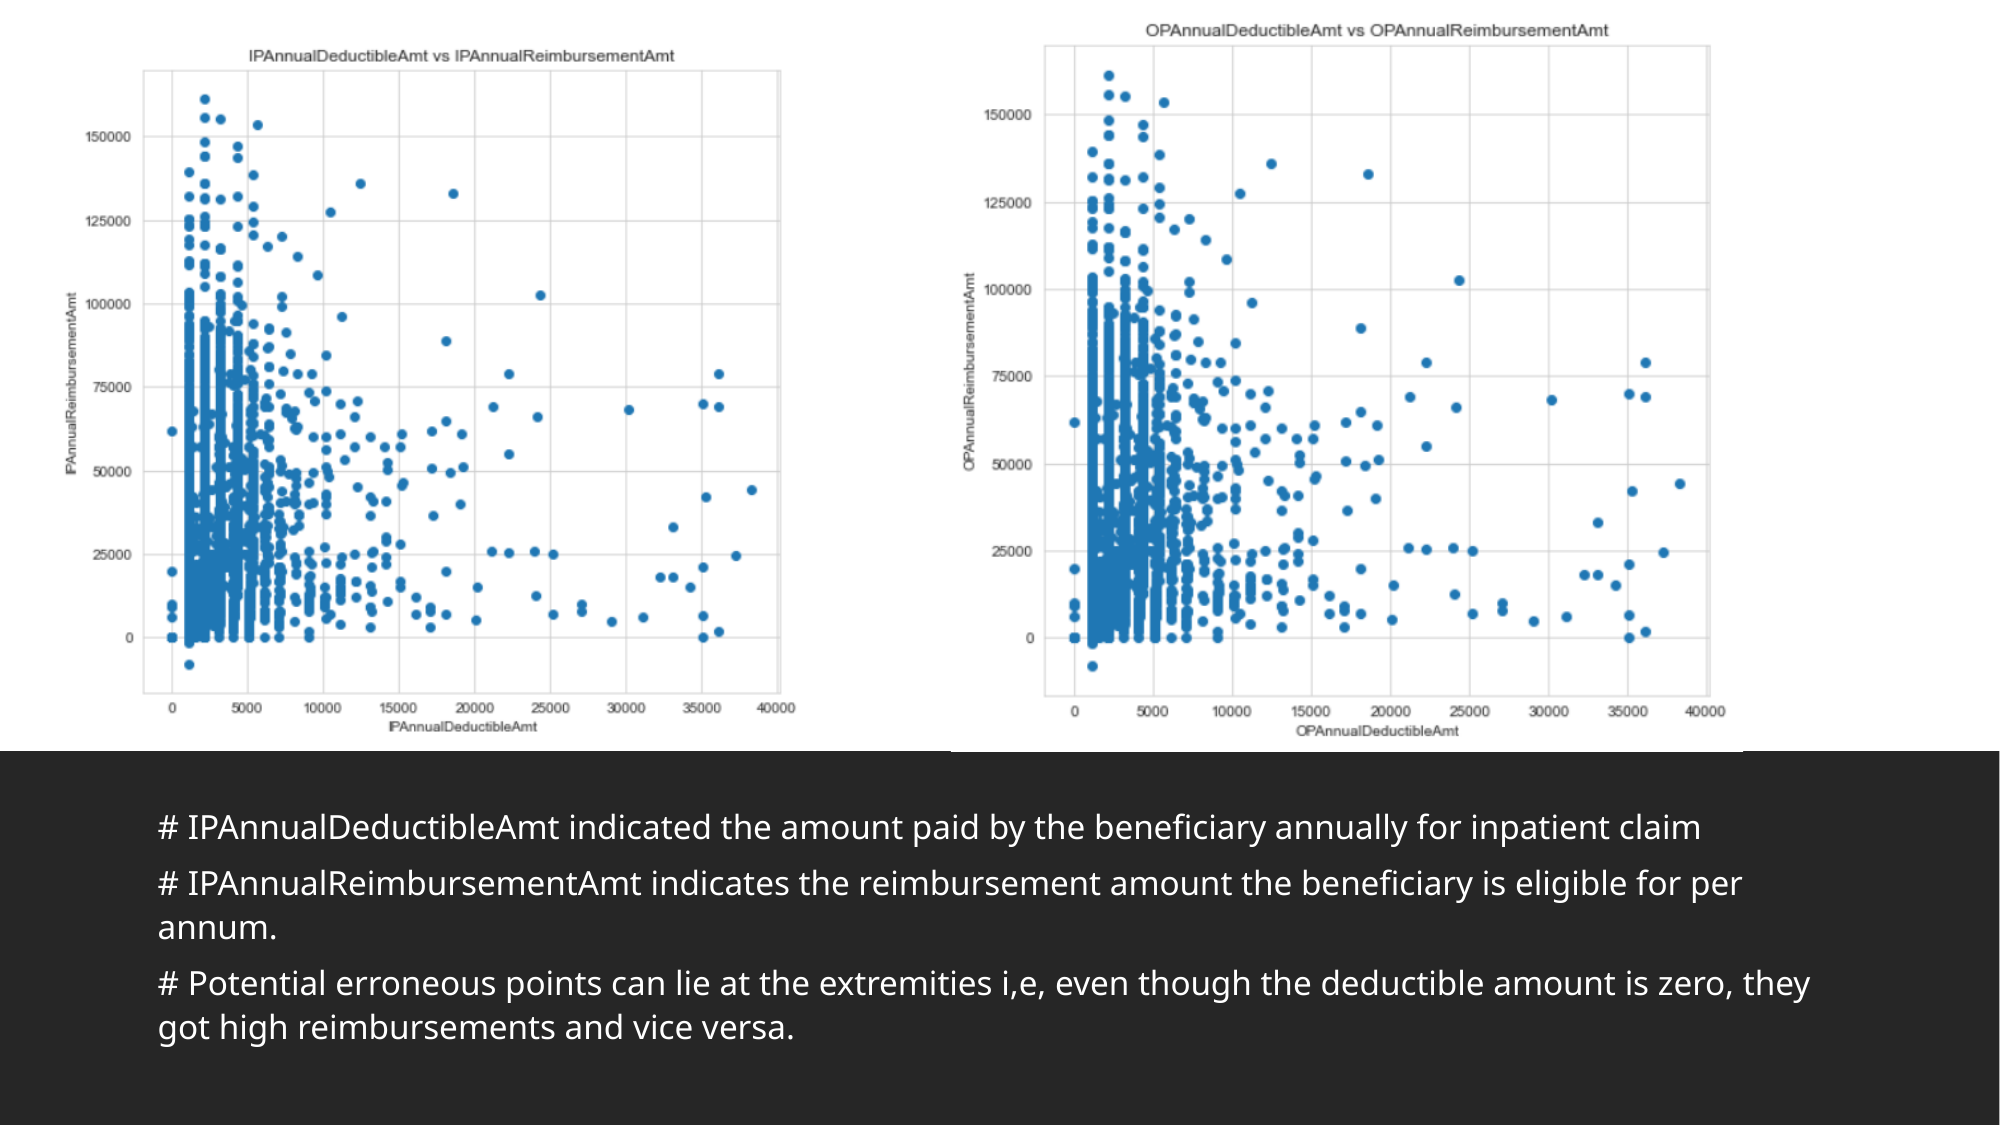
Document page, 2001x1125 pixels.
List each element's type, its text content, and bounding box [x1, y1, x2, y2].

picture [950, 13, 1744, 753]
list # IPAnnualDeductibleAmt indicated the amount paid by the beneficiary annually for inpatient claim # IPAnnualReimbursementAmt indicates the reimbursement amount the beneficiary is eligible for per annum. # Potential erroneous points can lie at the extremities i,e, even though the deductible amount is zero, they got high reimbursements and vice versa. [142, 802, 1870, 1091]
picture [46, 34, 819, 750]
